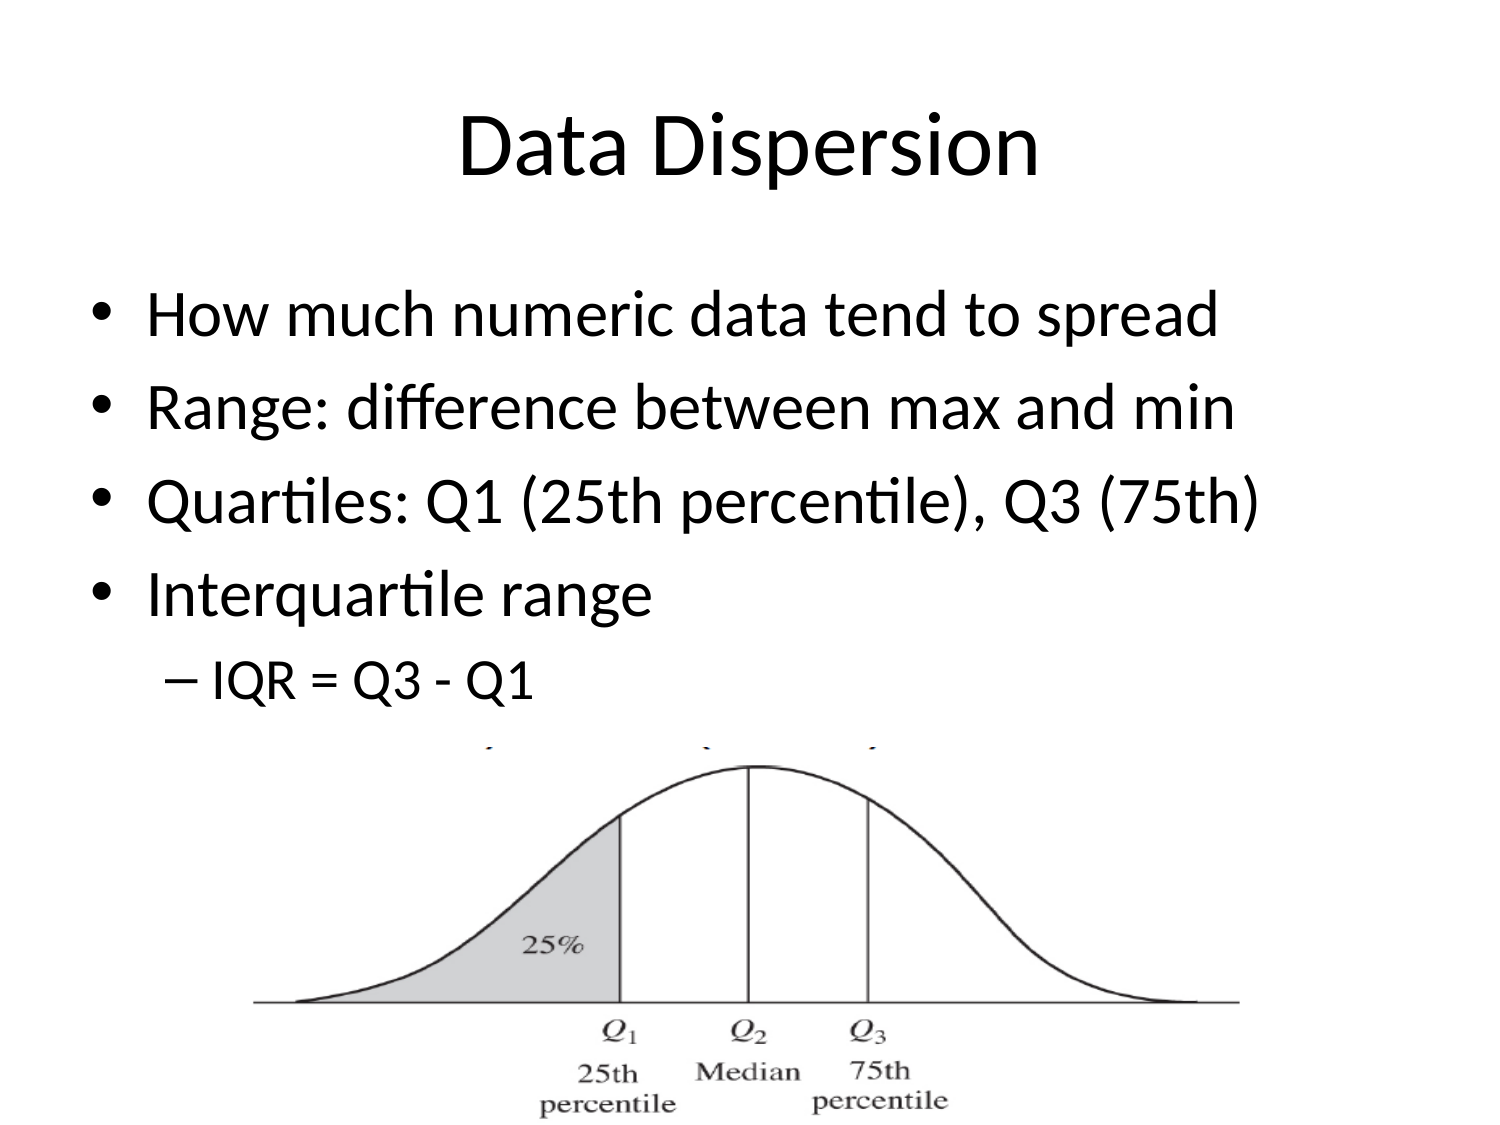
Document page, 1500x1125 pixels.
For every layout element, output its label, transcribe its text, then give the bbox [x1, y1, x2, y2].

list How much numeric data tend to spread Range: difference between max and min Quartiles: Q1 (25th percentile), Q3 (75th) Interquartile range IQR = Q3 - Q1 [75, 262, 1425, 1005]
title Data Dispersion [75, 45, 1425, 233]
text_box [239, 747, 1261, 1125]
